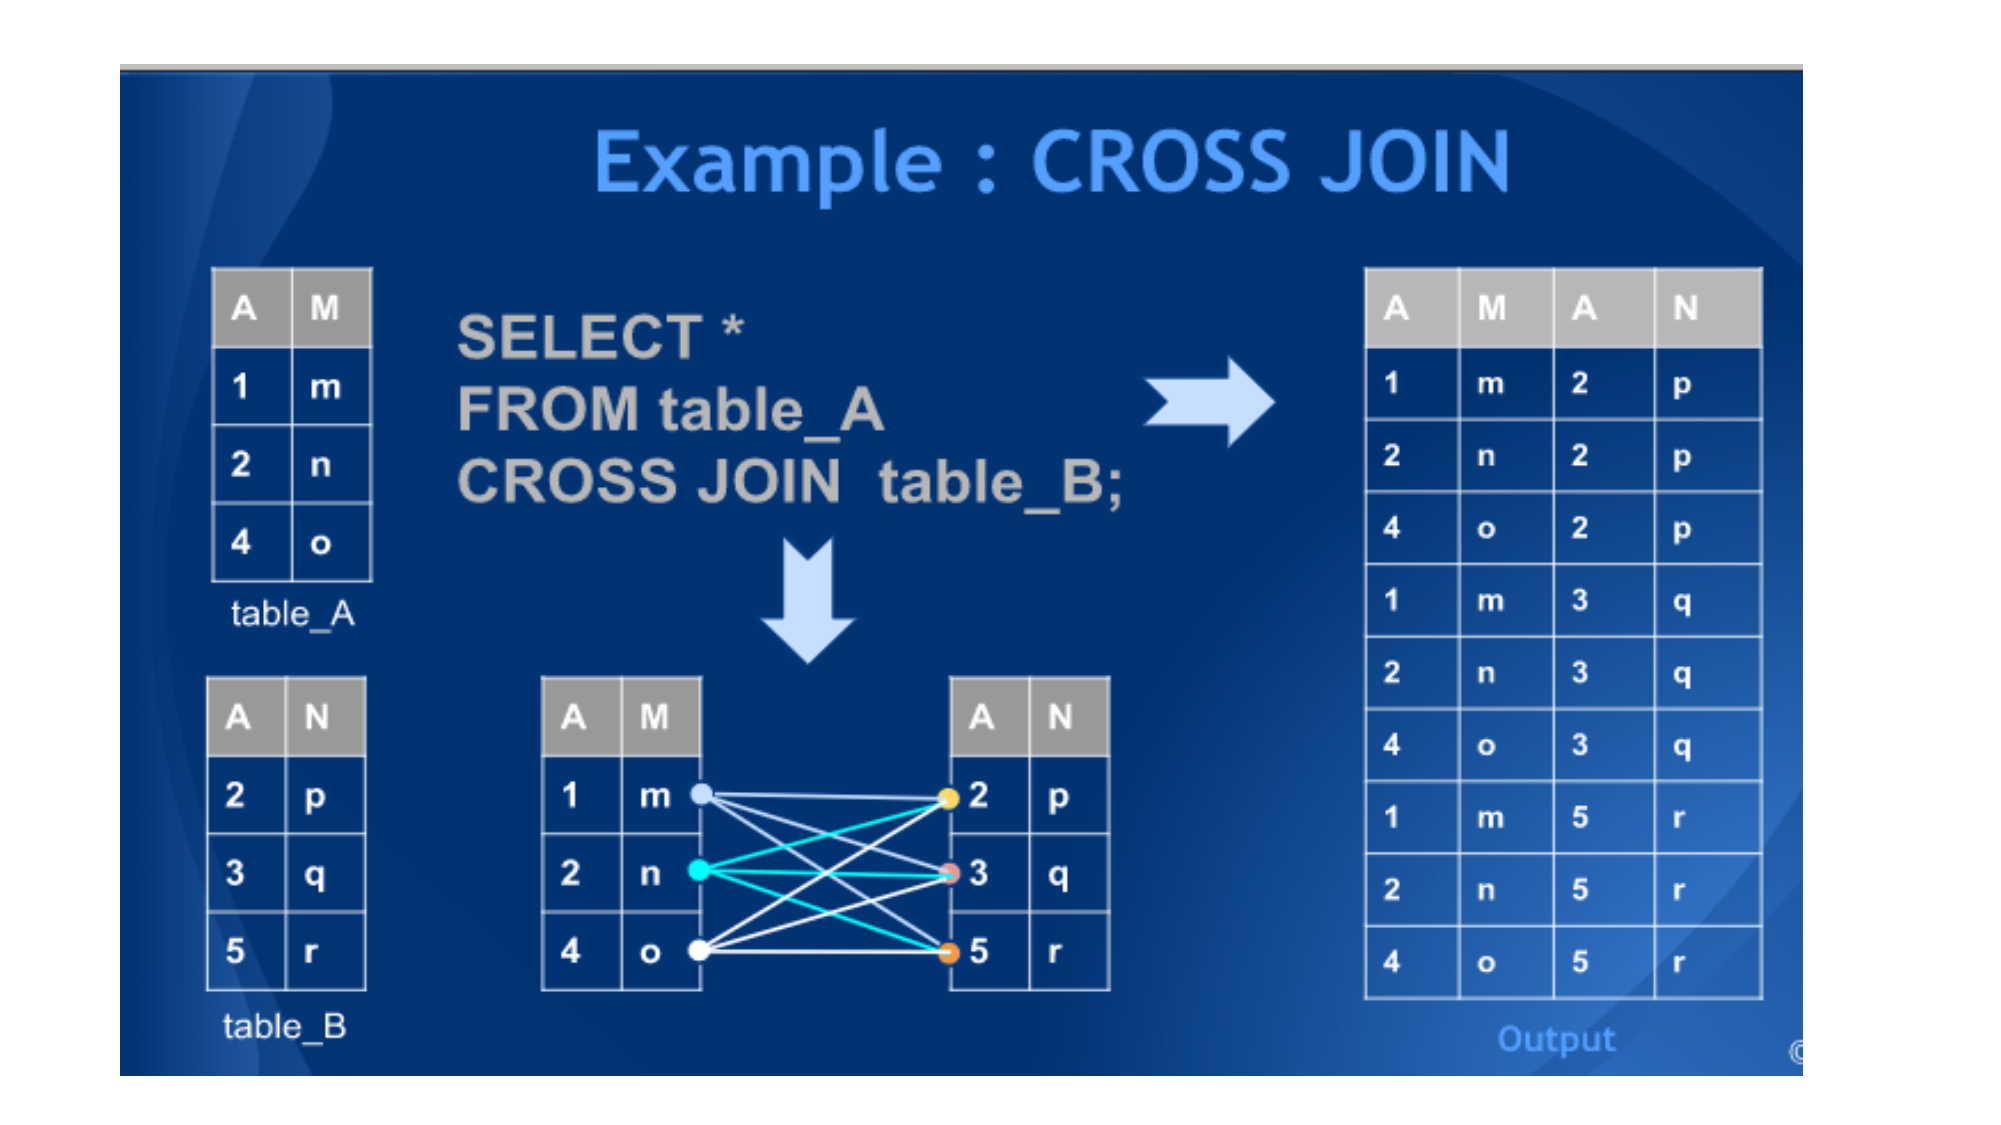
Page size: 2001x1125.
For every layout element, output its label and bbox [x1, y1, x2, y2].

picture [119, 64, 1803, 1076]
